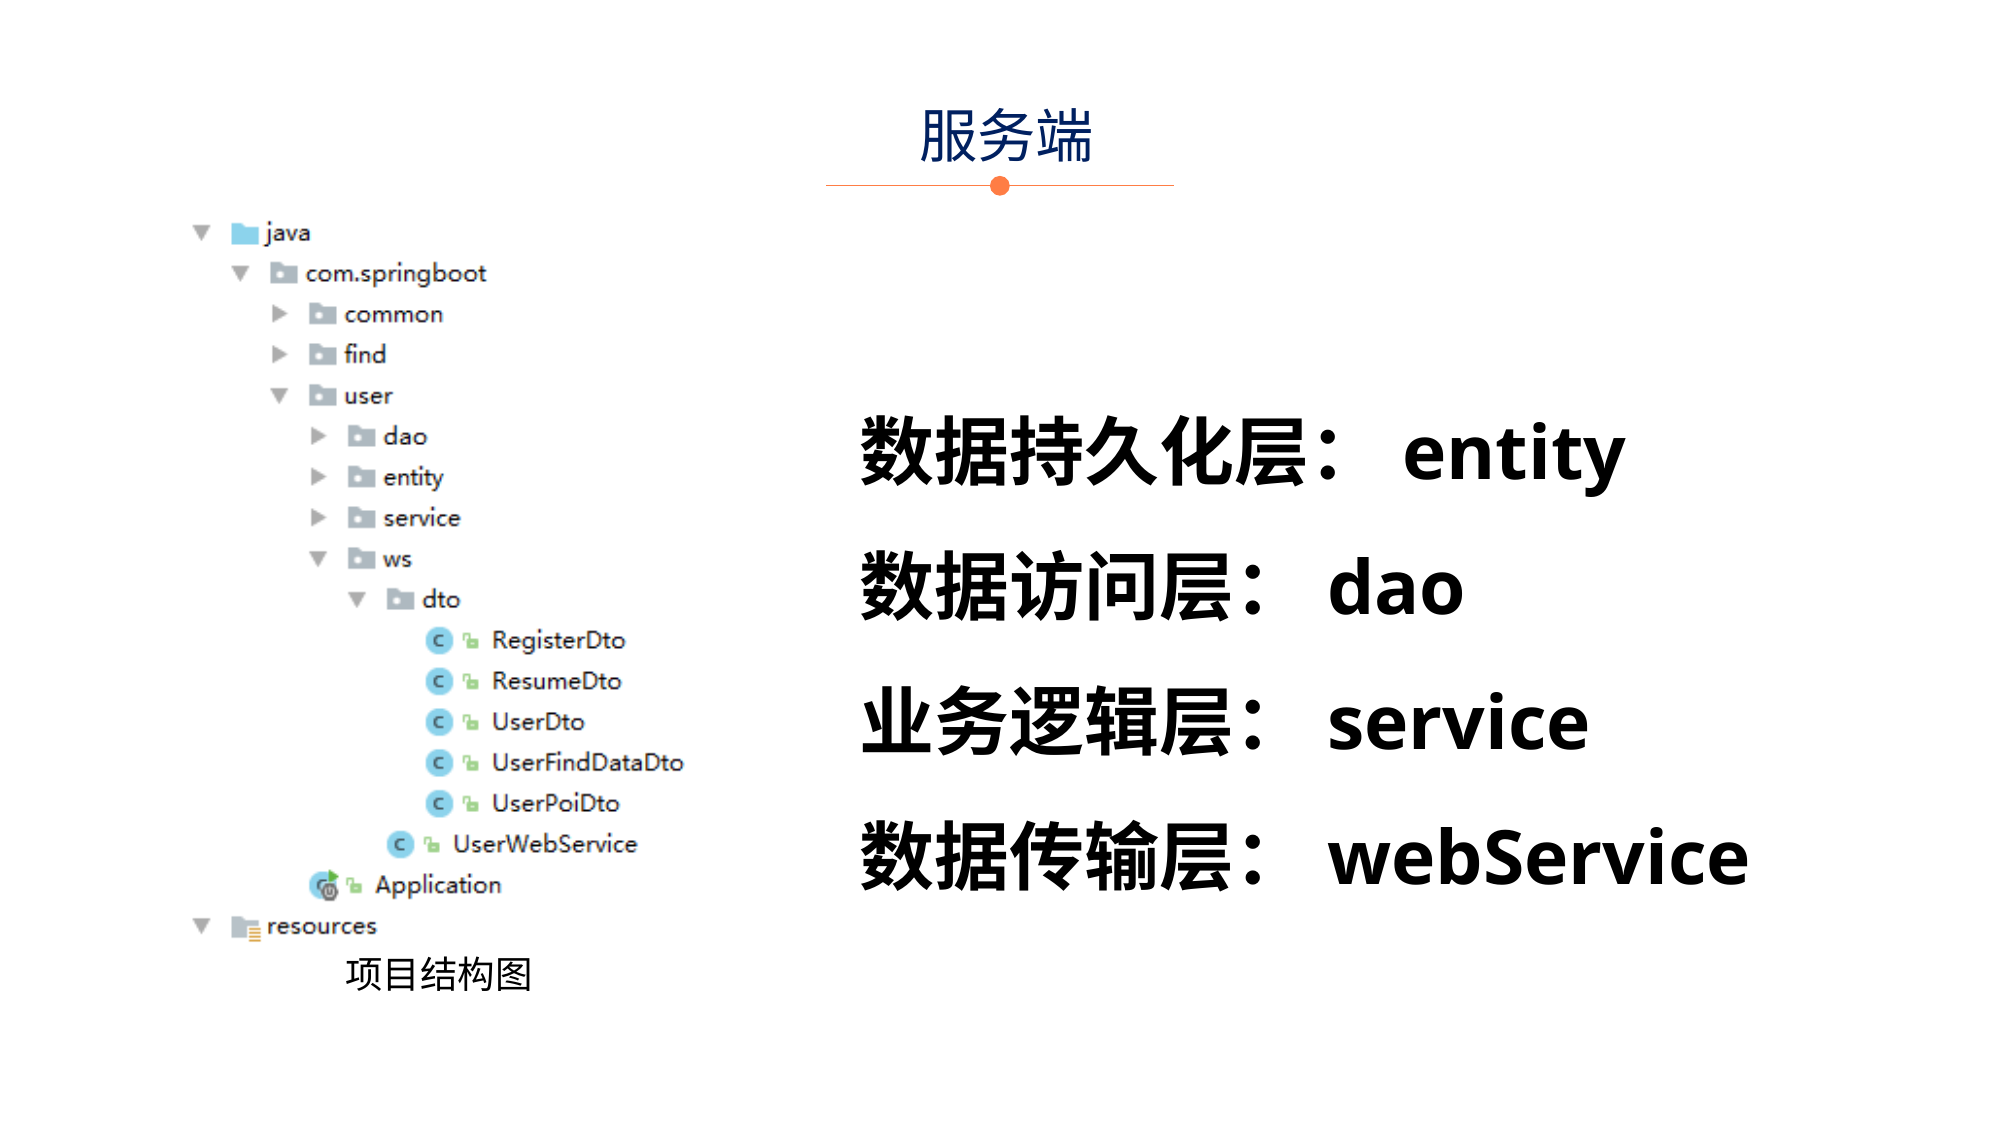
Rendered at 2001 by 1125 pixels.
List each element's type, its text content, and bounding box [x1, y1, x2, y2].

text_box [825, 176, 1175, 195]
picture [96, 210, 782, 944]
text_box 数据持久化层：entity 数据访问层：dao 业务逻辑层：service 数据传输层：webService [844, 352, 1959, 953]
text_box 服务端 [904, 91, 1175, 176]
text_box 项目结构图 [330, 944, 548, 1004]
